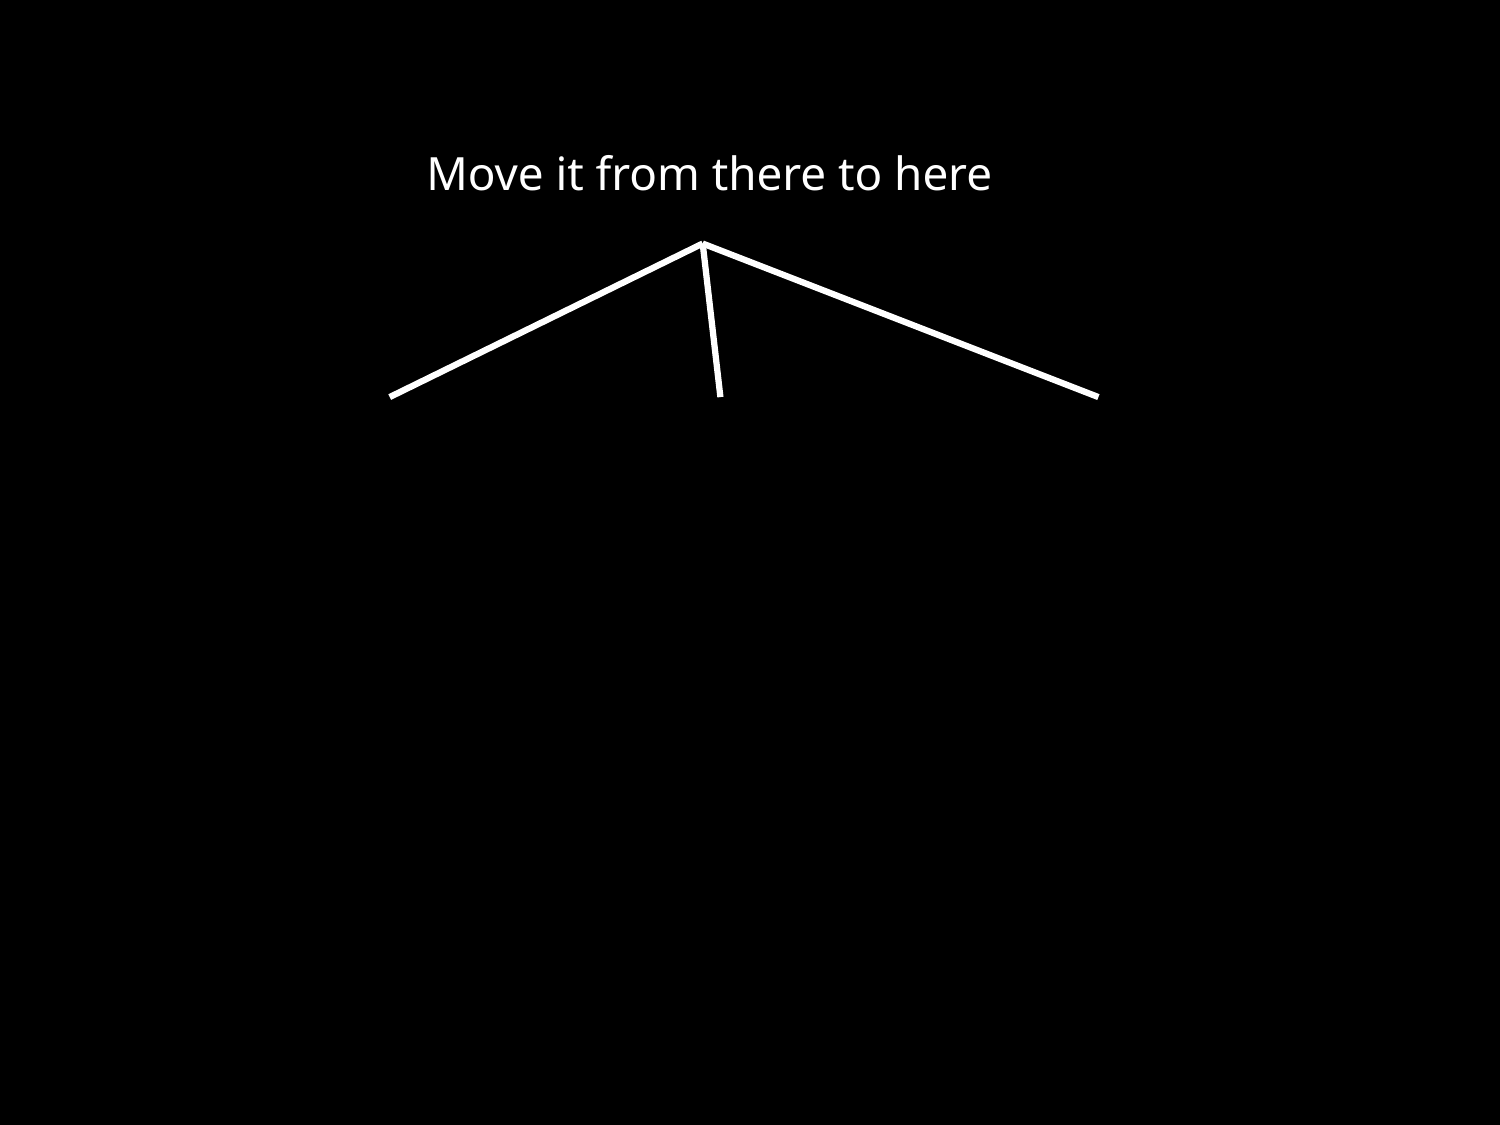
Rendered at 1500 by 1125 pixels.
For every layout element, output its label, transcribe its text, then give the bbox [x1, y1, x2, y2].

text_box Move it from there to here [159, 137, 1260, 208]
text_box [706, 243, 1099, 398]
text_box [389, 243, 703, 398]
